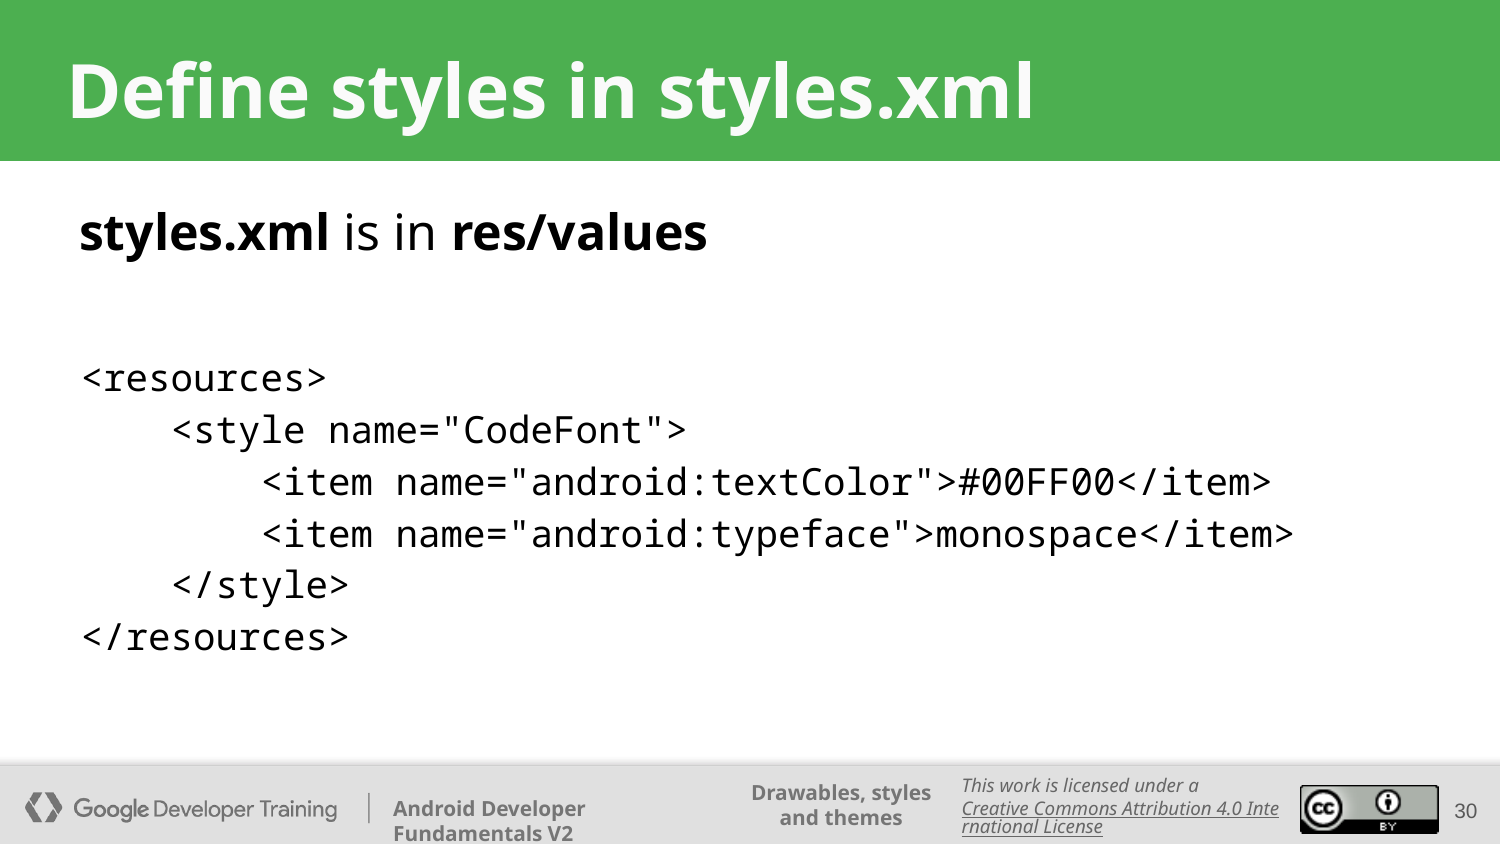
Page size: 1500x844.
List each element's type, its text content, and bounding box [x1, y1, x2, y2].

list styles.xml is in res/values [51, 176, 1449, 737]
title Define styles in styles.xml [51, 28, 1449, 122]
slide_number ‹#› [1402, 777, 1493, 842]
picture [0, 161, 1500, 844]
text_box <resources> <style name="CodeFont"> <item name="android:textColor">#00FF00</item> <item name="android:typeface">monospace</item> </style> </resources> [65, 332, 1438, 705]
